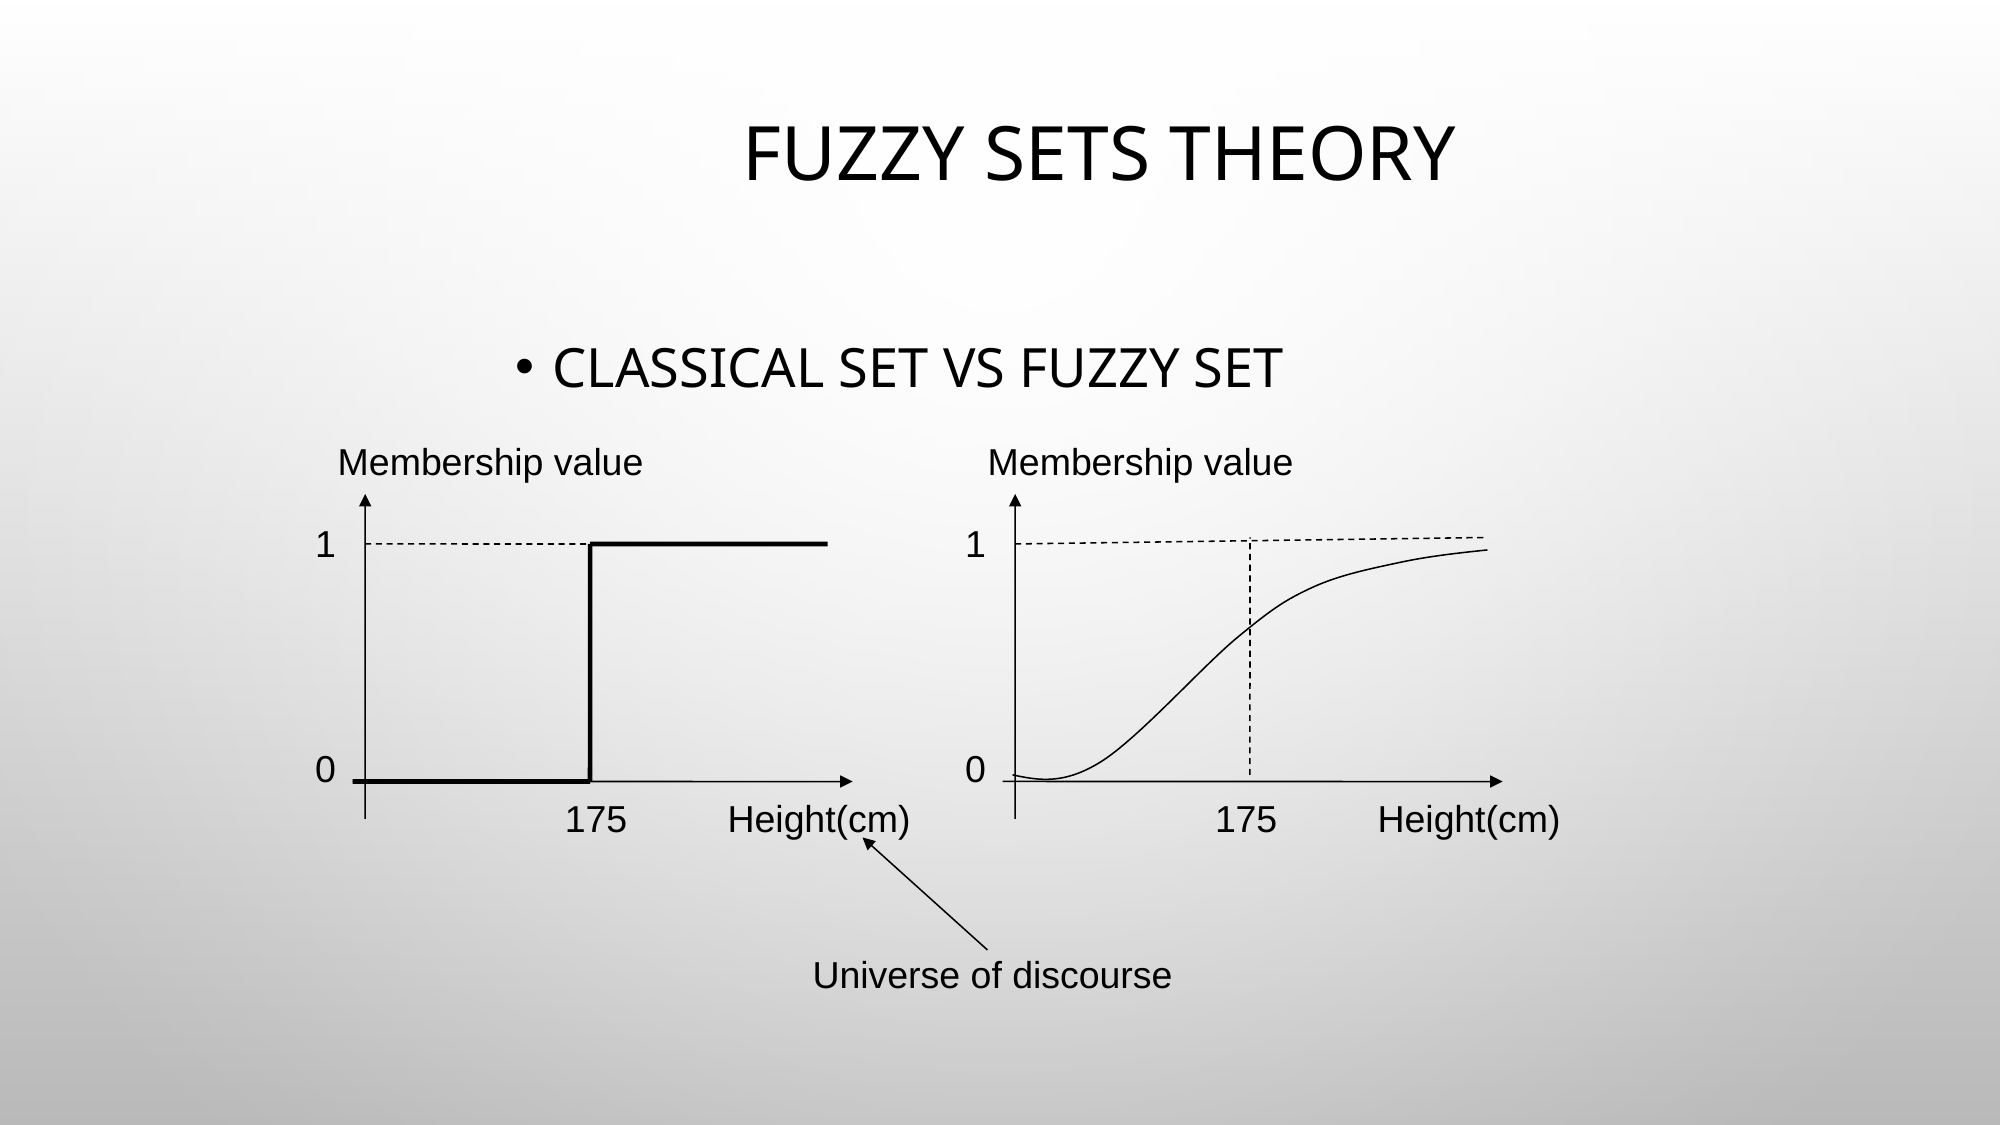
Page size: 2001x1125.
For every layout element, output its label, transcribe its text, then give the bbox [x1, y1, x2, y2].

picture [0, 0, 2000, 1125]
text_box [1008, 493, 1022, 543]
text_box [862, 837, 988, 951]
text_box 175 [1200, 787, 1293, 848]
title Fuzzy Sets Theory [333, 31, 1867, 282]
text_box 0 [300, 737, 351, 798]
text_box [591, 775, 853, 787]
text_box 175 [550, 787, 643, 848]
text_box Universe of discourse [797, 943, 1188, 1004]
text_box Height(cm) [1362, 787, 1576, 848]
text_box 1 [300, 512, 351, 573]
text_box [358, 493, 372, 543]
text_box [1012, 549, 1488, 780]
text_box 0 [950, 737, 1001, 798]
list Classical Set vs Fuzzy set [500, 312, 1575, 425]
text_box [1016, 775, 1503, 787]
text_box Height(cm) [712, 787, 926, 848]
text_box Membership value [322, 430, 659, 491]
text_box 1 [950, 512, 1001, 573]
text_box Membership value [972, 430, 1309, 491]
